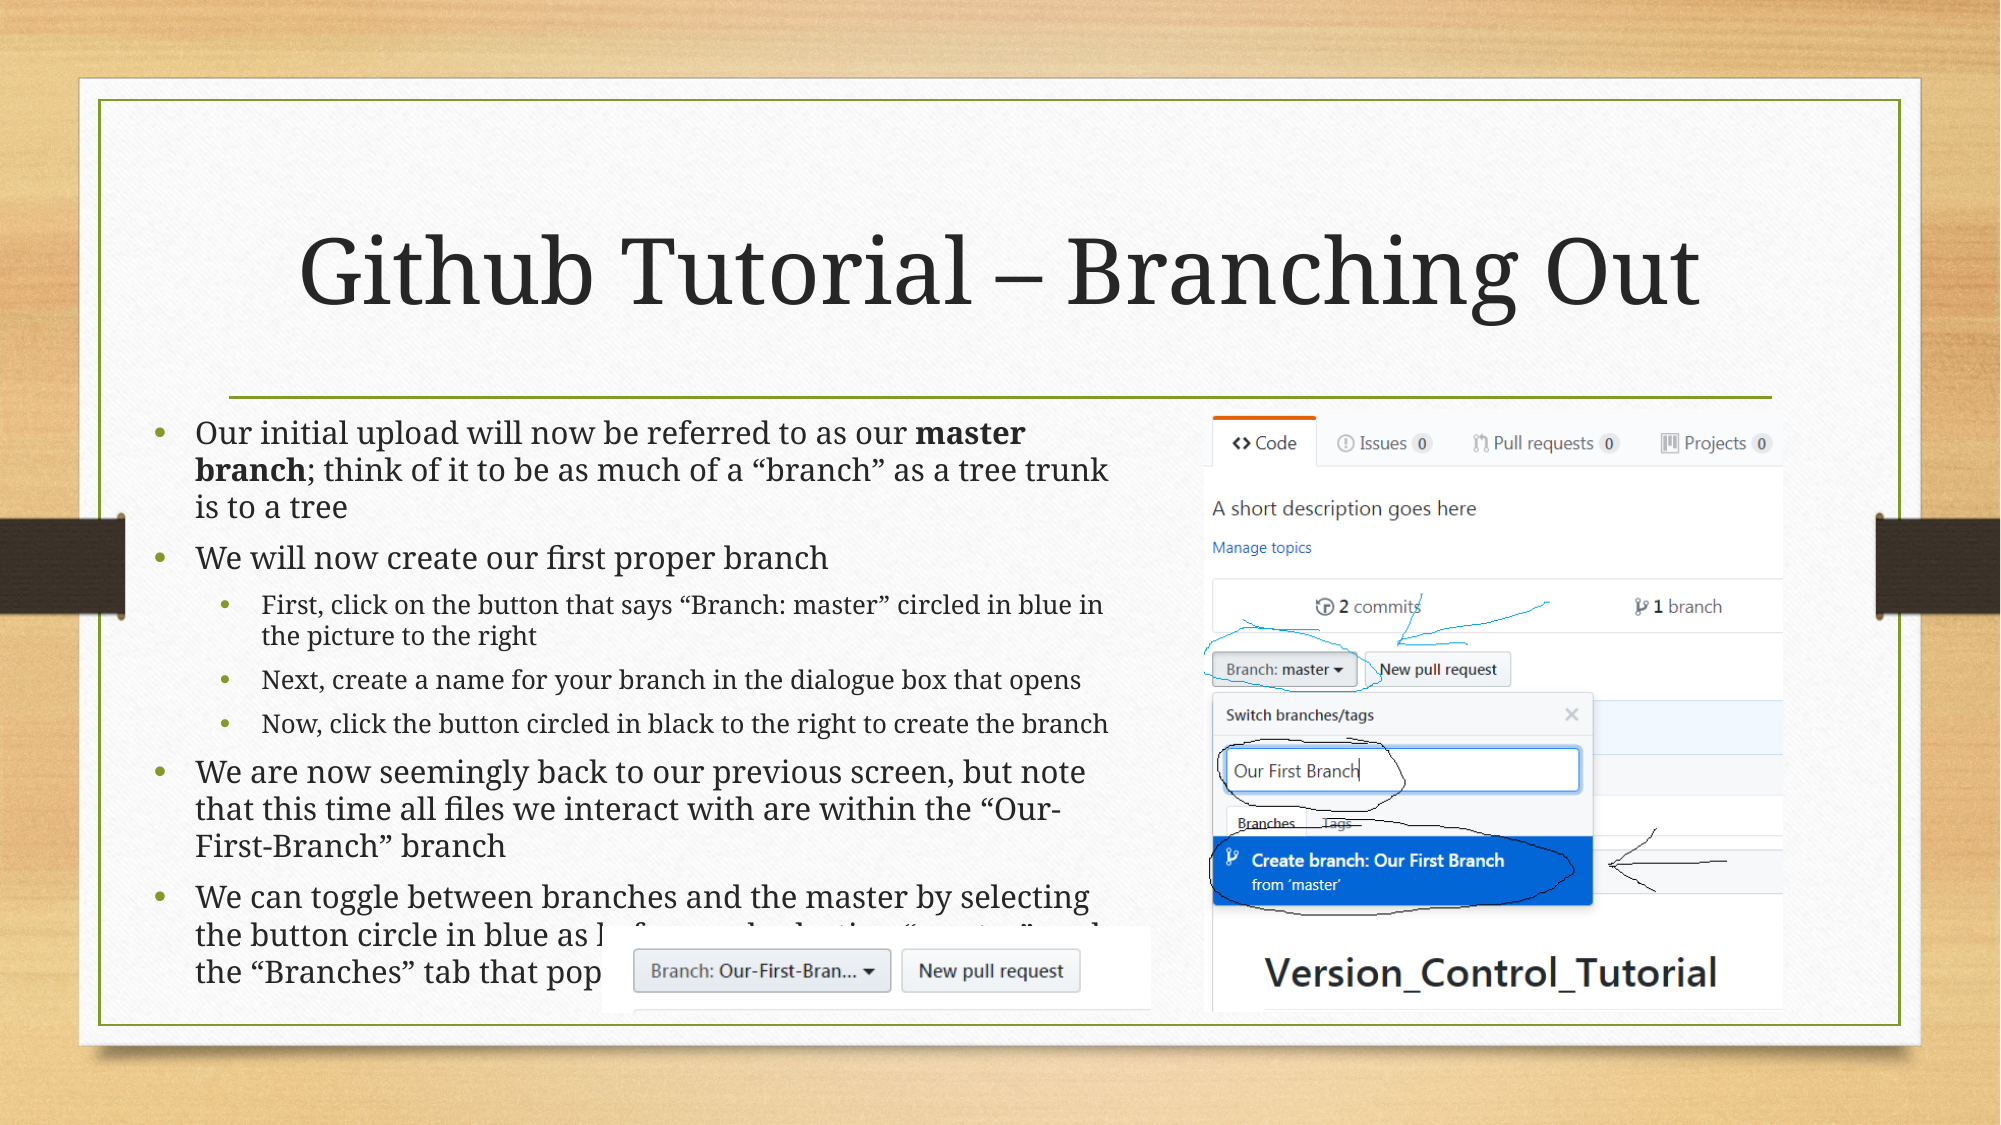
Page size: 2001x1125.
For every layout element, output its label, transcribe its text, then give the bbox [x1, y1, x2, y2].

list Our initial upload will now be referred to as our master branch; think of it to be as much of a “branch” as a tree trunk is to a tree We will now create our first proper branch First, click on the button that says “Branch: master” circled in blue in the picture to the right Next, create a name for your branch in the dialogue box that opens Now, click the button circled in black to the right to create the branch We are now seemingly back to our previous screen, but note that this time all files we interact with are within the “Our-First-Branch” branch We can toggle between branches and the master by selecting the button circle in blue as before and selecting “master” under the “Branches” tab that pops up [138, 405, 1151, 1013]
title Github Tutorial – Branching Out [212, 161, 1788, 375]
picture [0, 0, 2001, 1125]
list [1203, 409, 1784, 1014]
